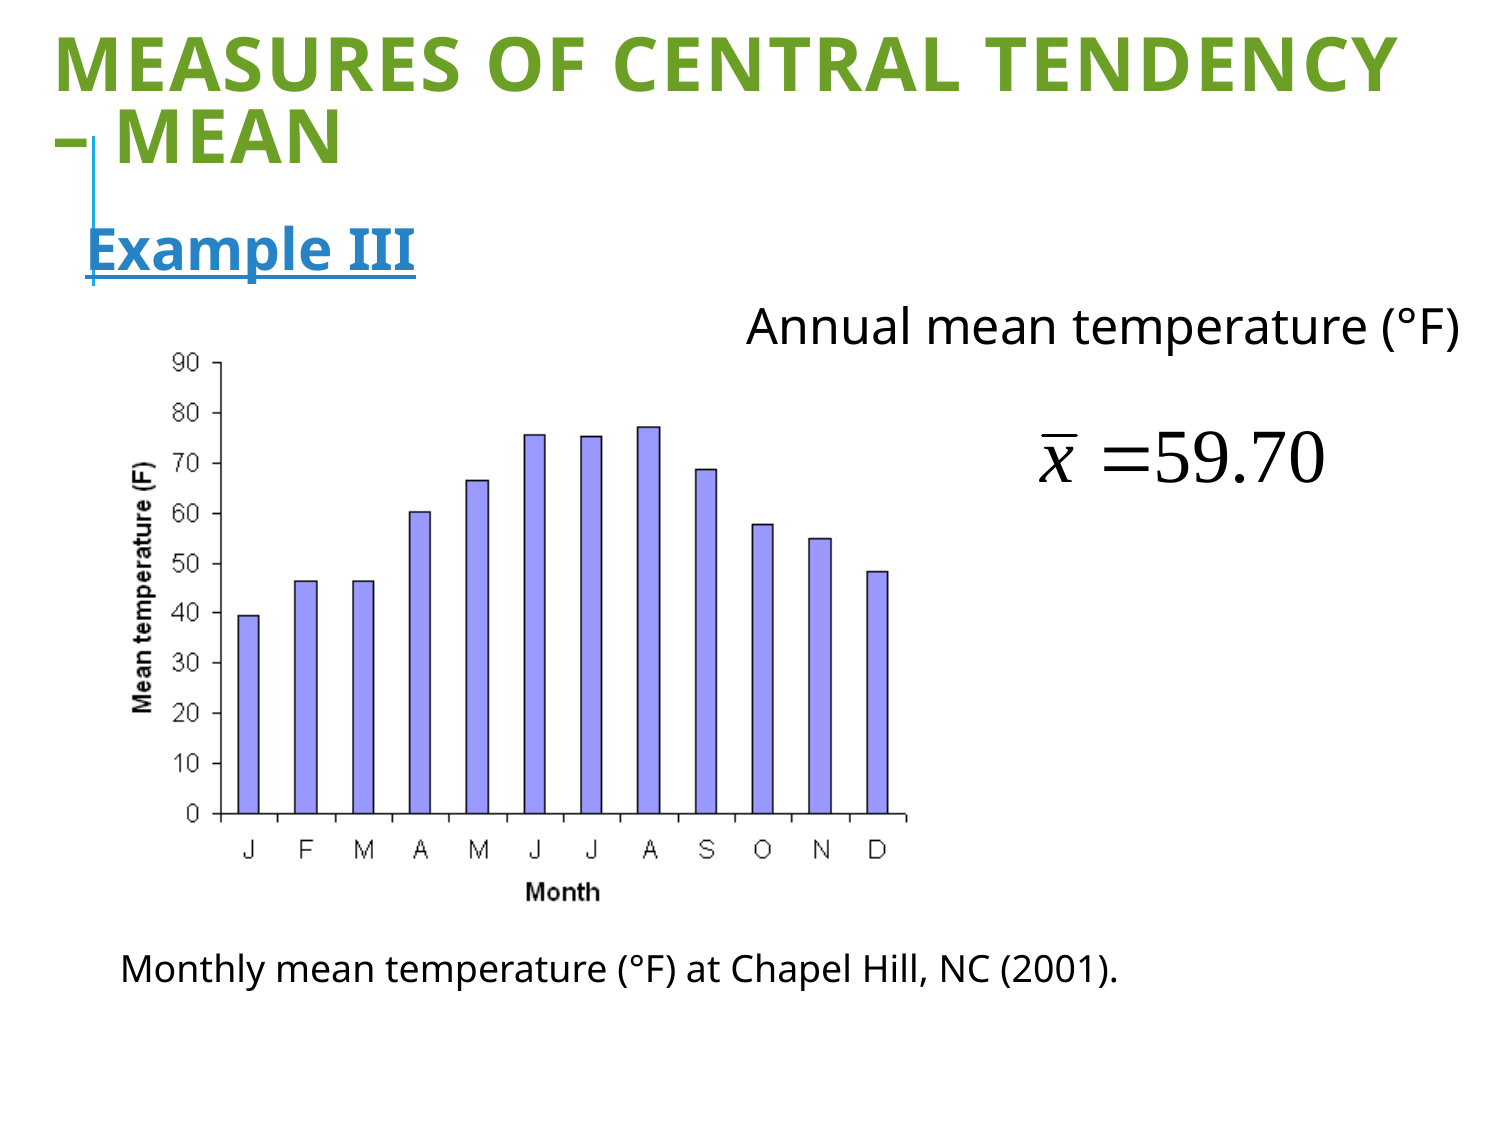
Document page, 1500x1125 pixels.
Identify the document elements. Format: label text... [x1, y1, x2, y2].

title Measures of Central Tendency – Mean [37, 12, 1463, 200]
text_box Annual mean temperature (°F) [731, 287, 1476, 363]
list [112, 337, 917, 917]
list Example III [62, 212, 963, 313]
text_box Monthly mean temperature (°F) at Chapel Hill, NC (2001). [104, 937, 1135, 998]
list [1024, 412, 1338, 503]
